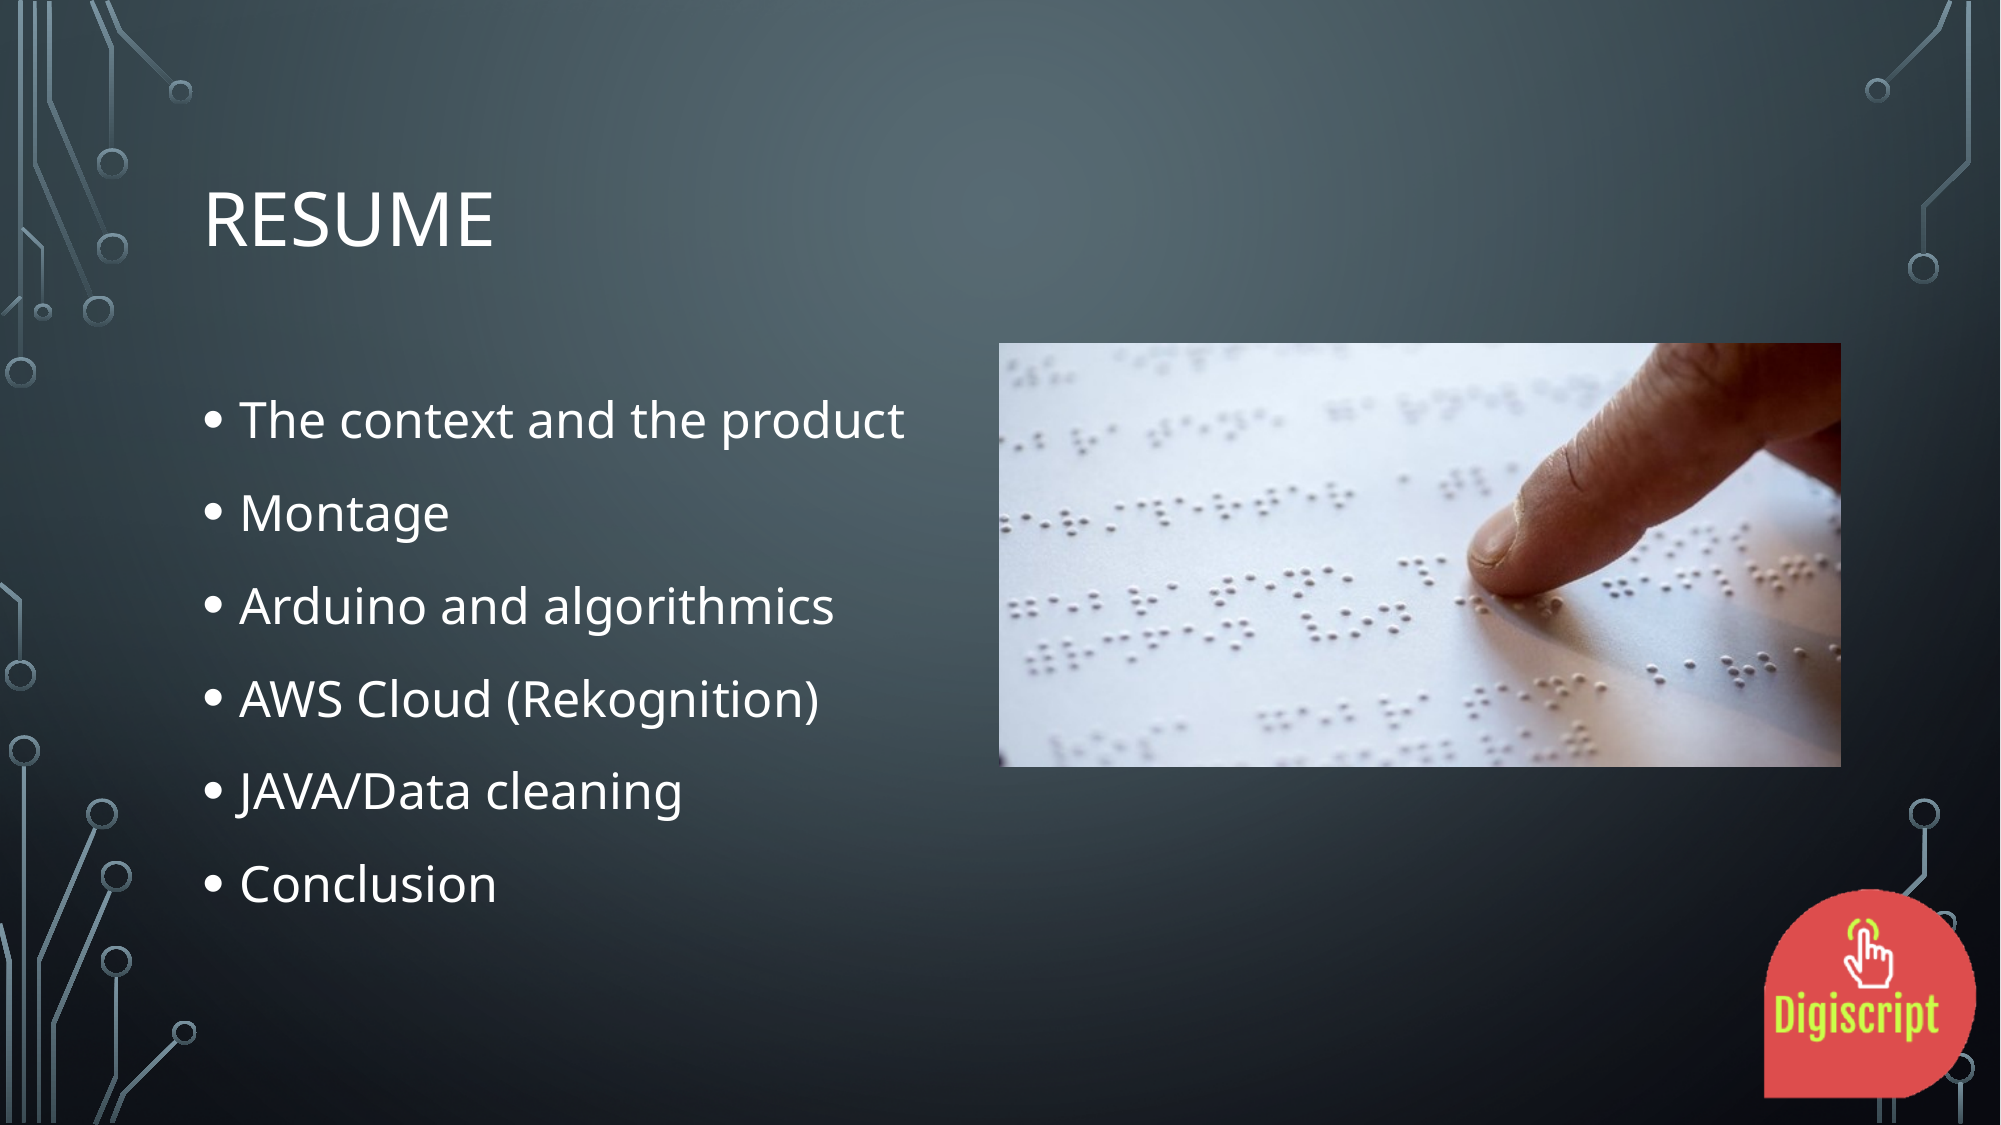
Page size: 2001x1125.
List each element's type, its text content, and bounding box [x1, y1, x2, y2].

picture [1683, 848, 2000, 1125]
picture [999, 343, 1842, 767]
title Resume [187, 101, 1813, 344]
list The context and the product Montage Arduino and algorithmics AWS Cloud (Rekognition) JAVA/Data cleaning Conclusion [187, 369, 1813, 950]
